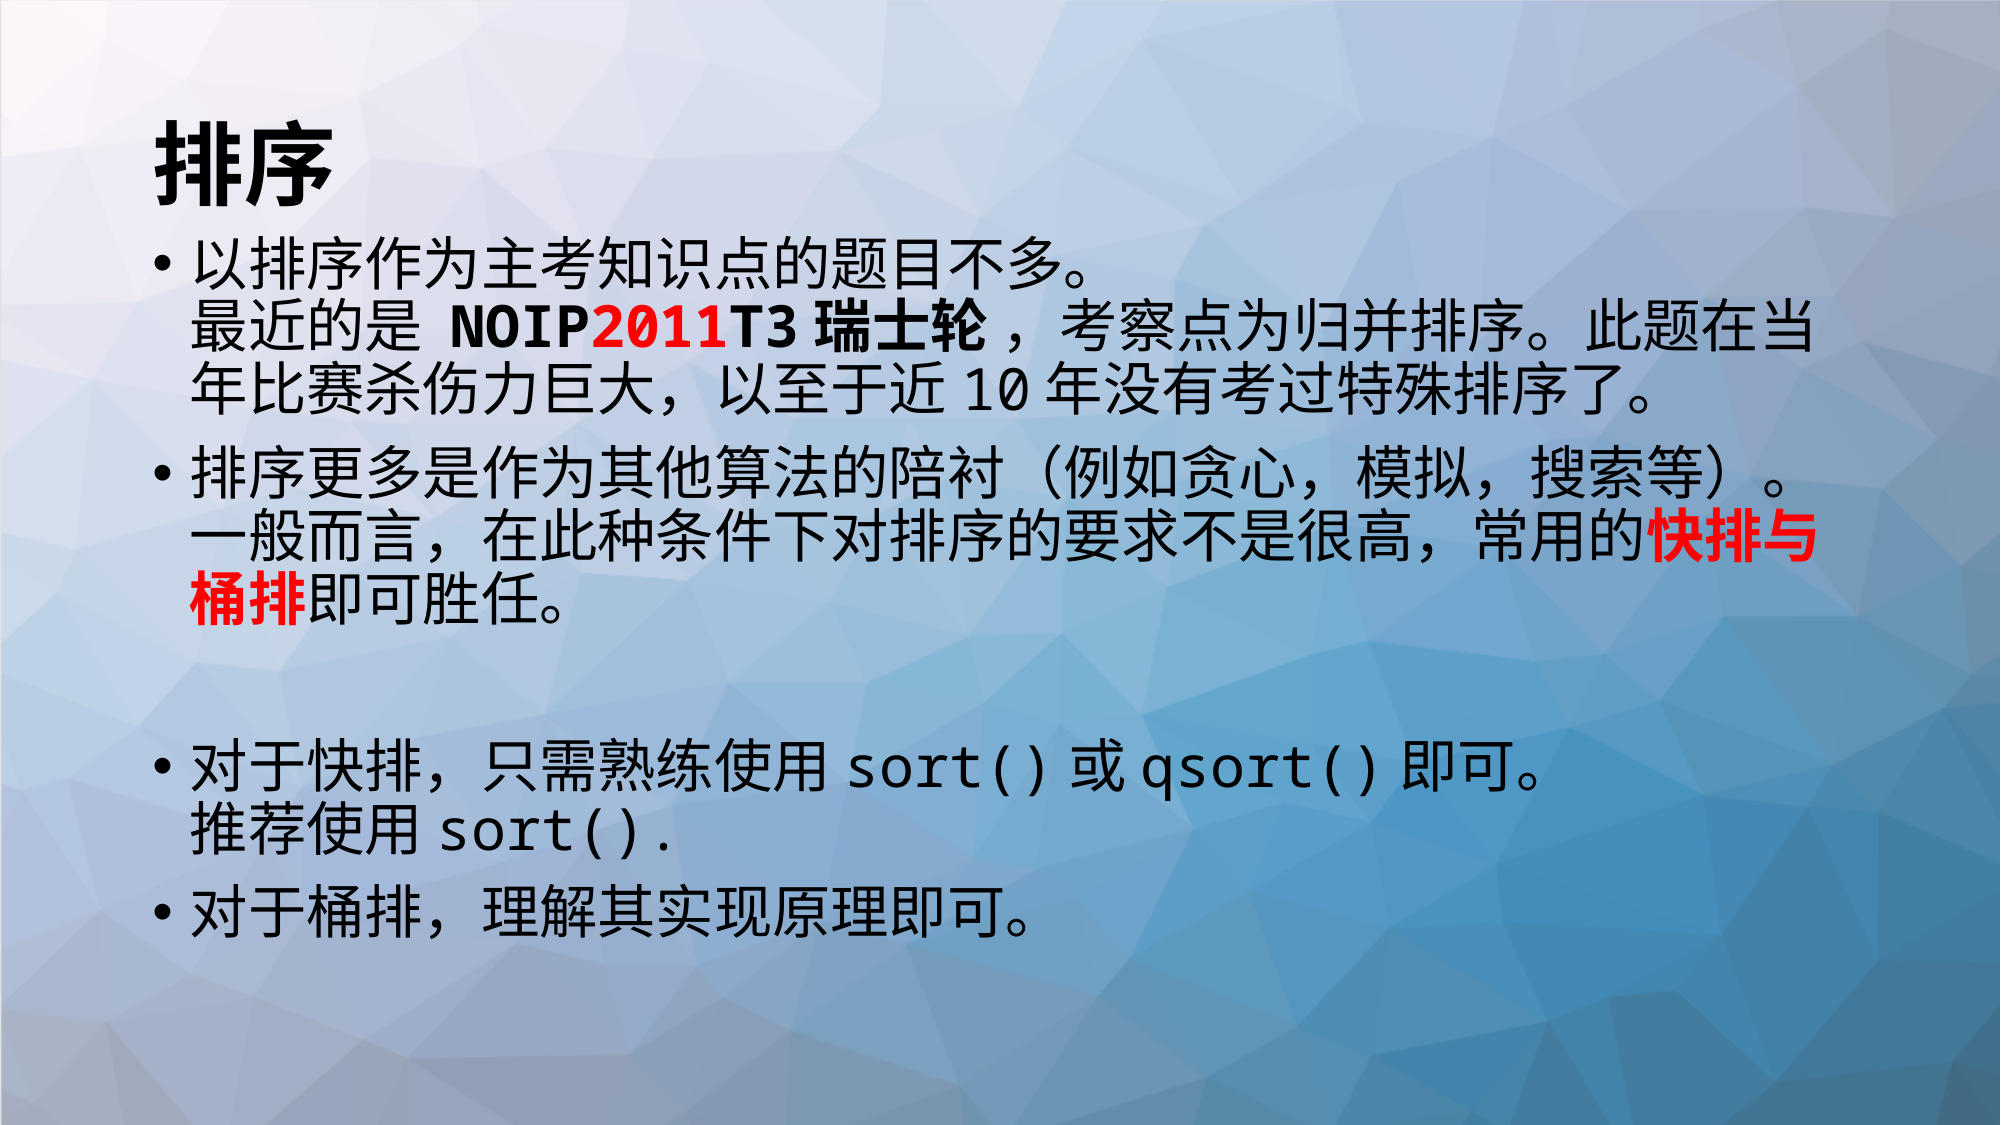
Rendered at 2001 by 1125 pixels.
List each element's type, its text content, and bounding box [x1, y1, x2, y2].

title 排序 [137, 59, 1863, 227]
list 以排序作为主考知识点的题目不多。 最近的是 NOIP2011T3瑞士轮 ，考察点为归并排序。此题在当年比赛杀伤力巨大，以至于近10年没有考过特殊排序了。 排序更多是作为其他算法的陪衬（例如贪心，模拟，搜索等）。一般而言，在此种条件下对排序的要求不是很高，常用的快排与桶排即可胜任。 对于快排，只需熟练使用sort()或qsort()即可。 推荐使用sort(). 对于桶排，理解其实现原理即可。 [137, 227, 1863, 1115]
